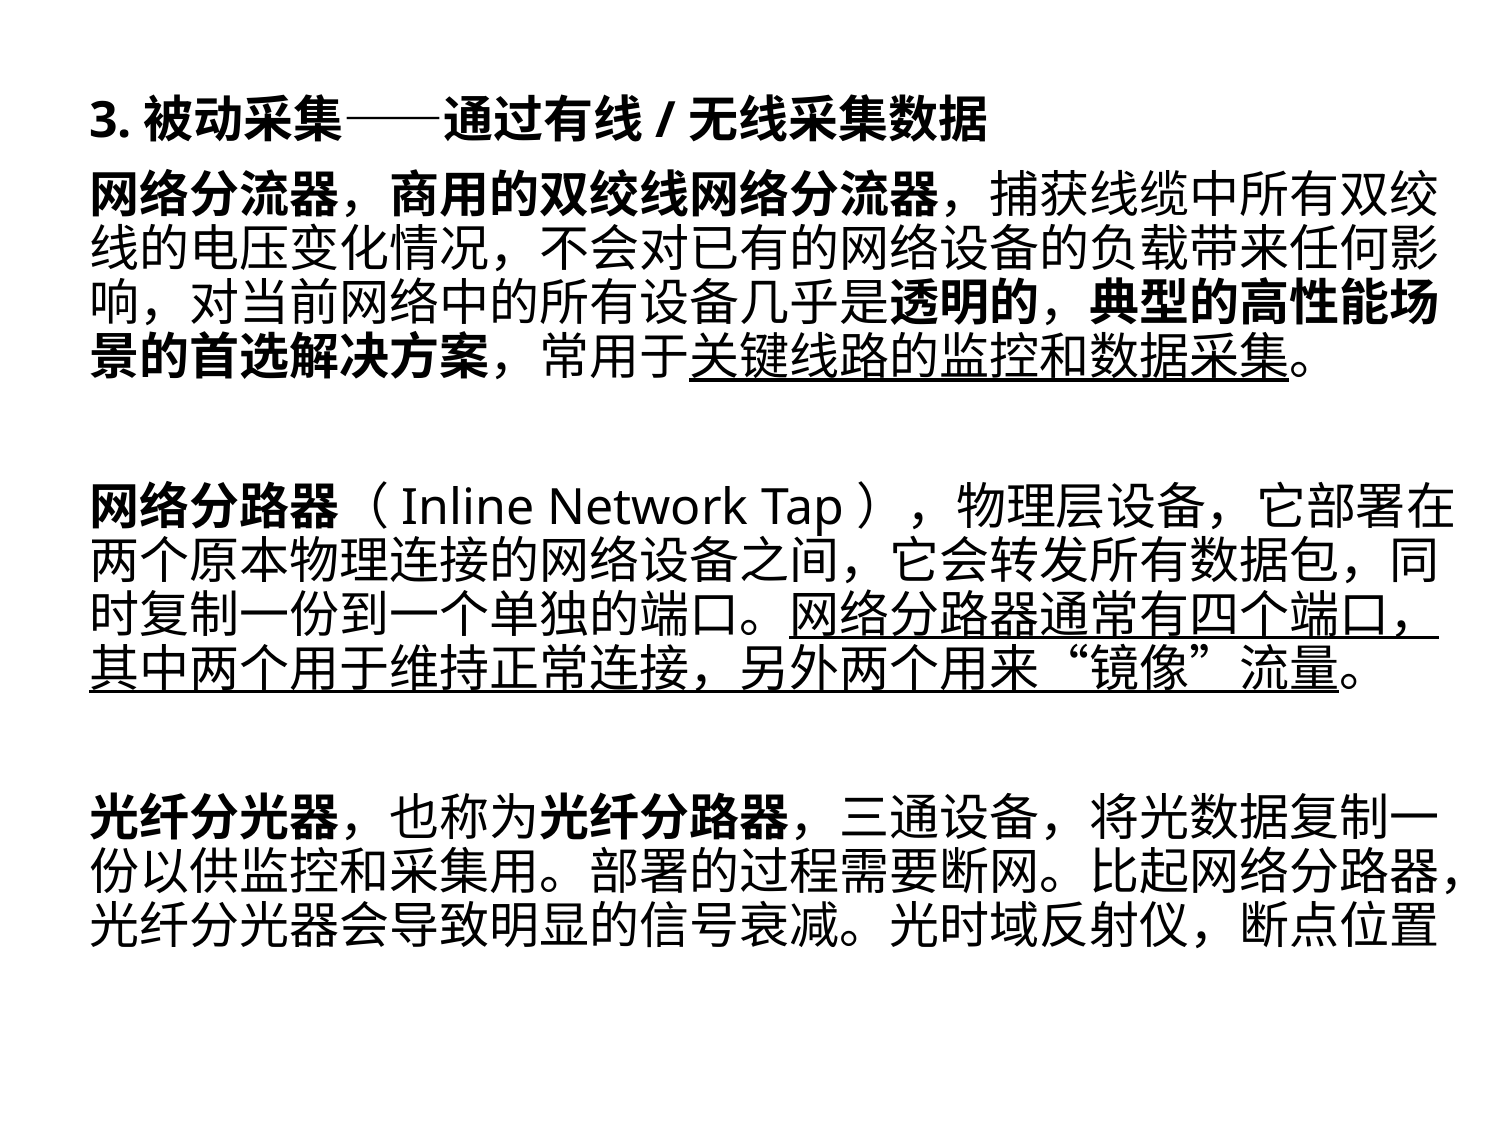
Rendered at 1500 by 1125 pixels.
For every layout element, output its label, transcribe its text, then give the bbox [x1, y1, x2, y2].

list 3.被动采集——通过有线/无线采集数据 网络分流器，商用的双绞线网络分流器，捕获线缆中所有双绞线的电压变化情况，不会对已有的网络设备的负载带来任何影响，对当前网络中的所有设备几乎是透明的，典型的高性能场景的首选解决方案，常用于关键线路的监控和数据采集。 网络分路器（Inline Network Tap），物理层设备，它部署在两个原本物理连接的网络设备之间，它会转发所有数据包，同时复制一份到一个单独的端口。网络分路器通常有四个端口，其中两个用于维持正常连接，另外两个用来“镜像”流量。 光纤分光器，也称为光纤分路器，三通设备，将光数据复制一份以供监控和采集用。部署的过程需要断网。比起网络分路器，光纤分光器会导致明显的信号衰减。光时域反射仪，断点位置 [74, 87, 1480, 1082]
